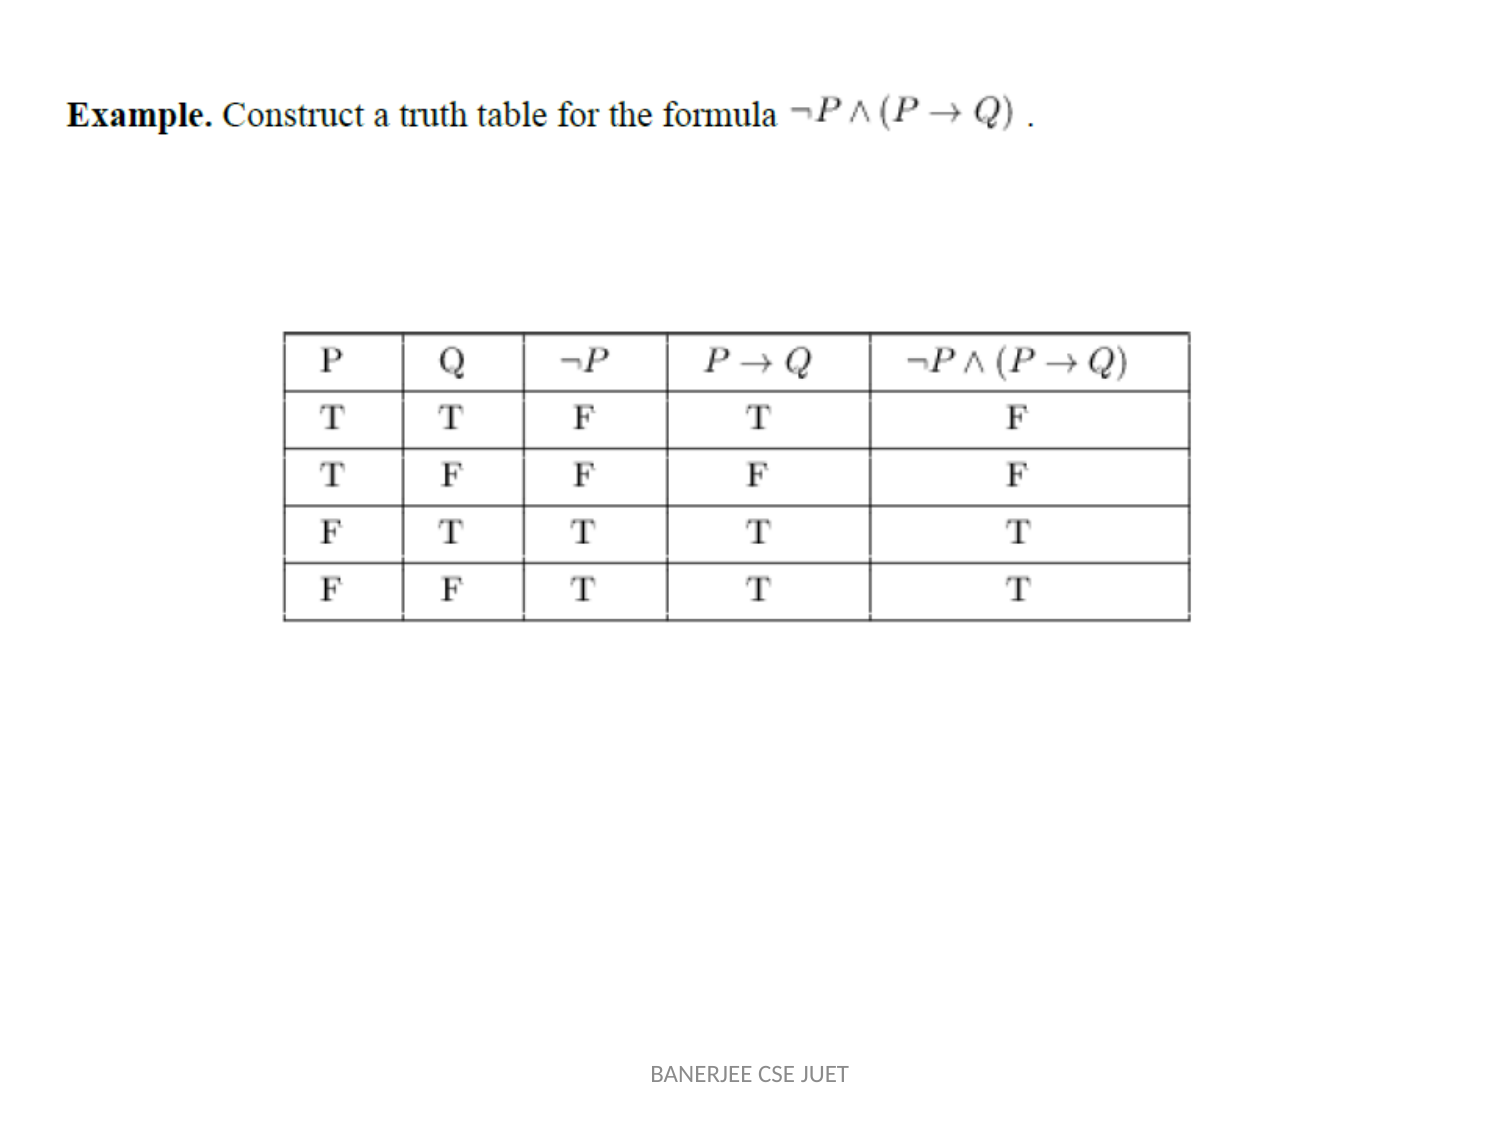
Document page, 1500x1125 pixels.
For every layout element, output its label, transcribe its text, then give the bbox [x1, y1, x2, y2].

picture [62, 87, 1041, 141]
footer BANERJEE CSE JUET [512, 1042, 988, 1103]
picture [274, 324, 1202, 635]
